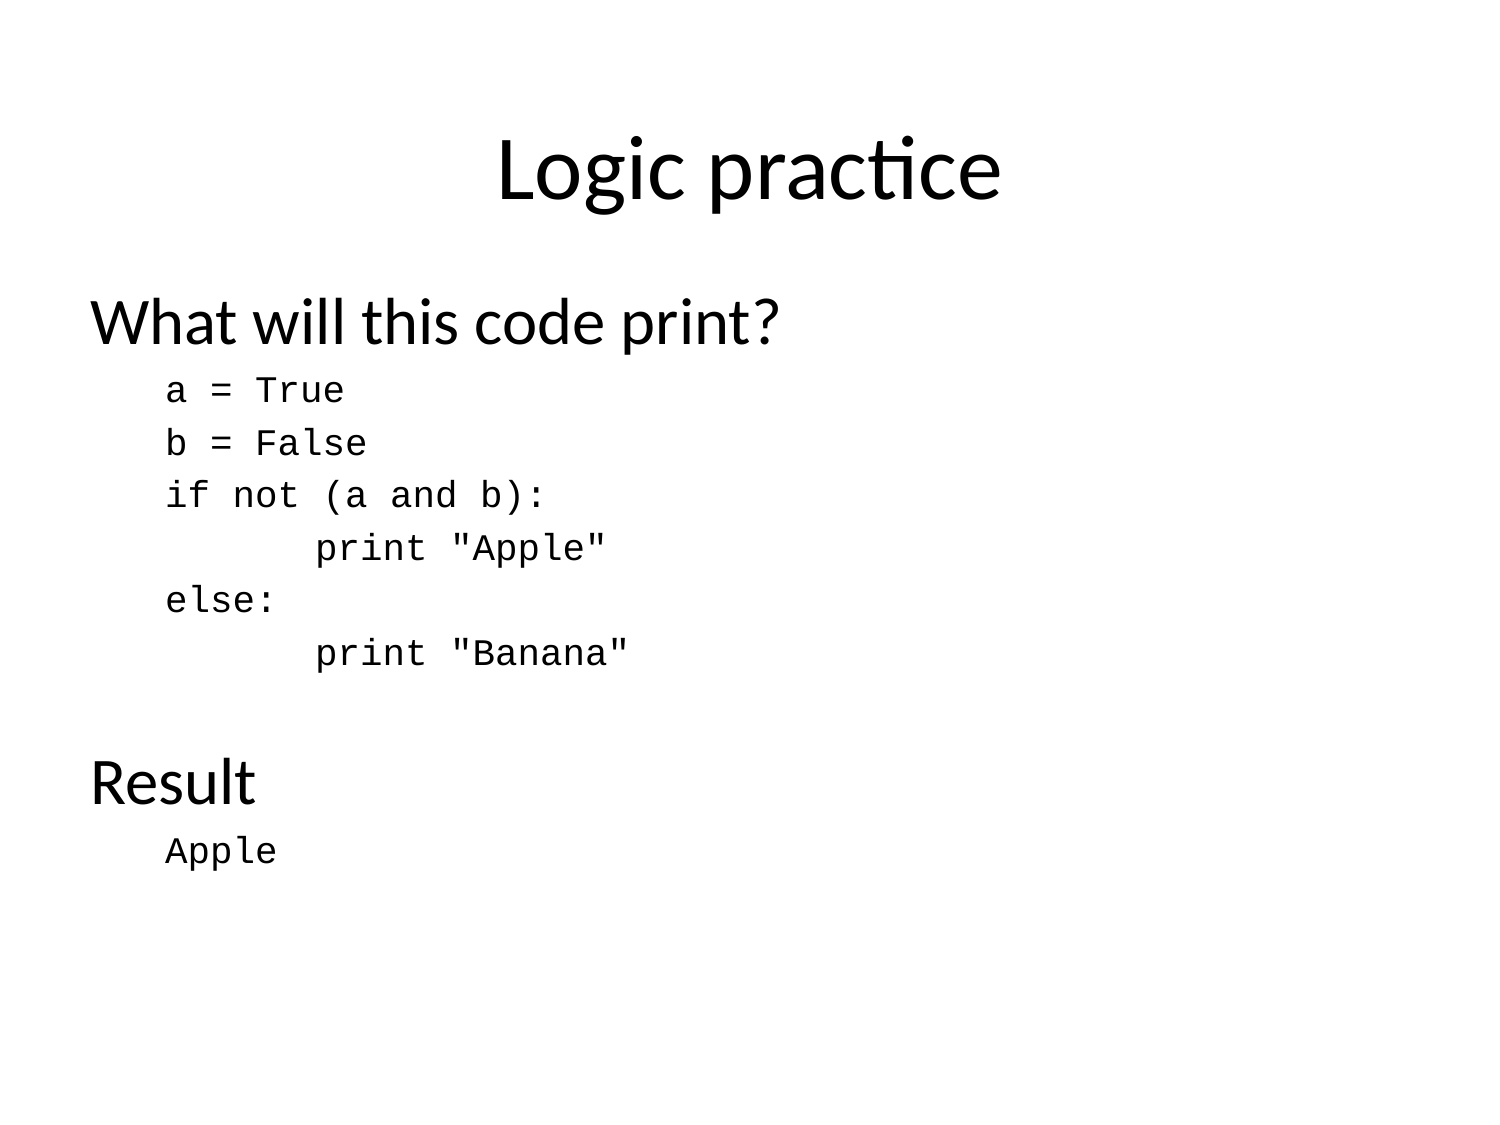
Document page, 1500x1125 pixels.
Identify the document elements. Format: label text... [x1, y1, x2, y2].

title Logic practice [75, 45, 1425, 233]
list What will this code print? a = True b = False if not (a and b): print "Apple" else: print "Banana" Result Apple [75, 262, 1425, 1005]
